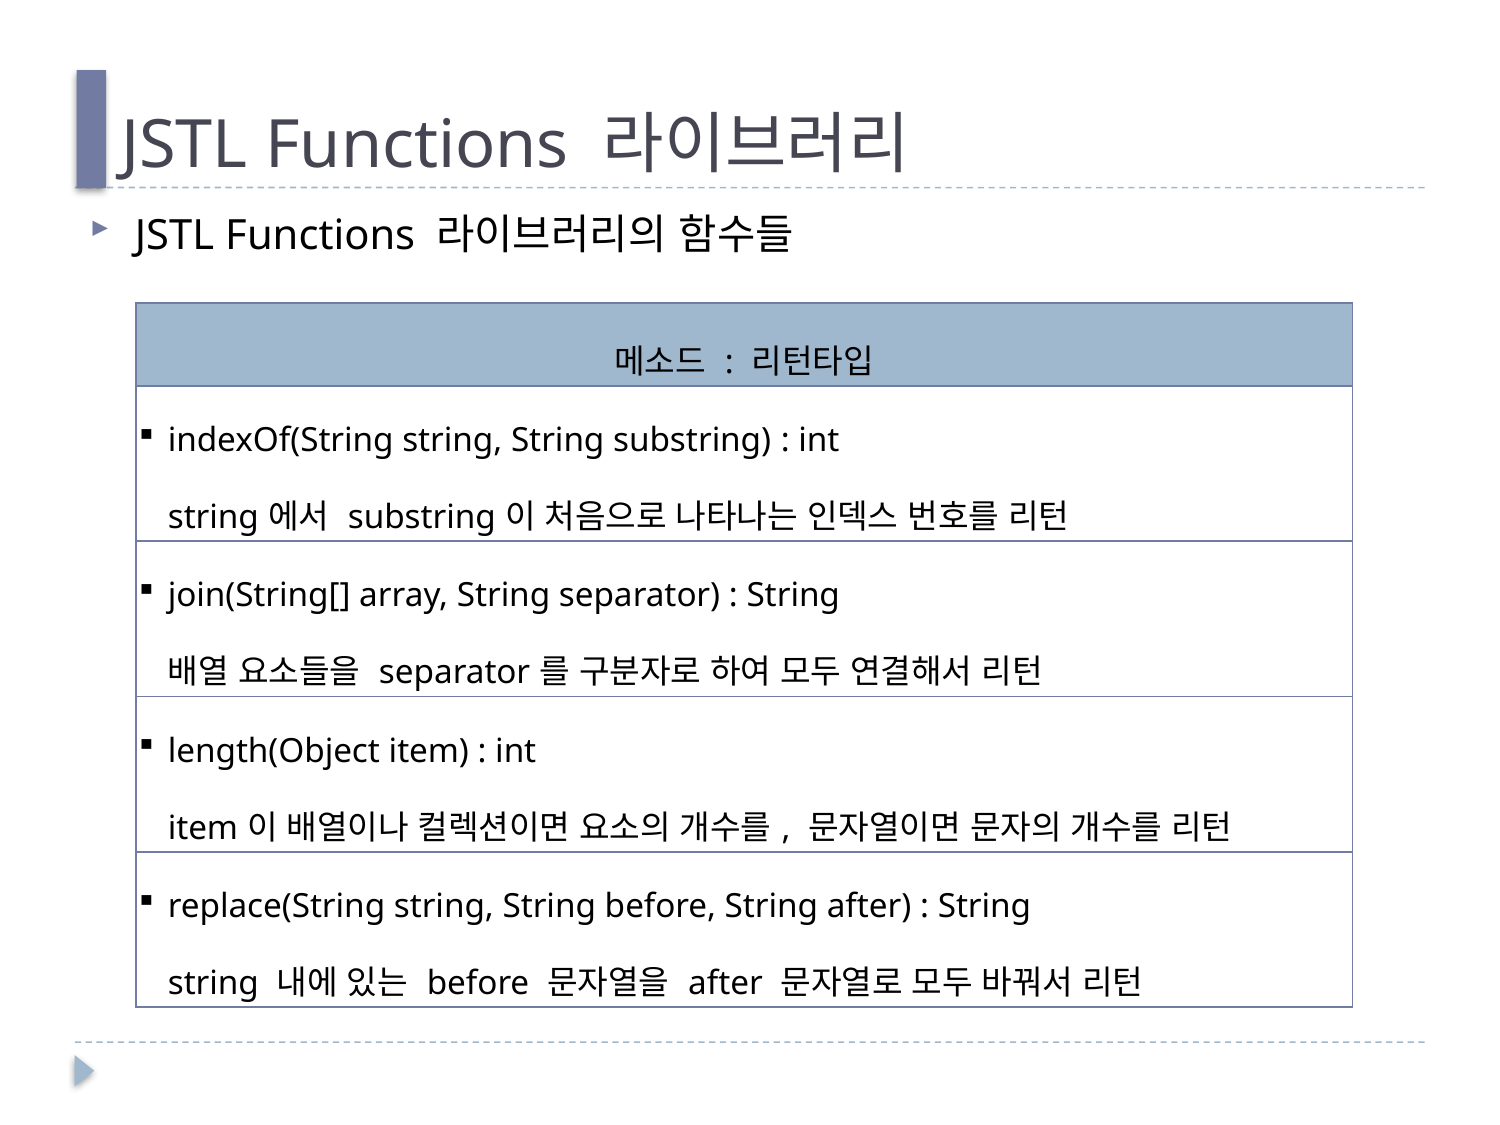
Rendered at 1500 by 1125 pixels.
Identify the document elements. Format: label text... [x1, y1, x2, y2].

title JSTL Functions 라이브러리 [106, 70, 1425, 189]
list JSTL Functions 라이브러리의 함수들 [75, 200, 1425, 1010]
table_cell join(String[] array, String separator) : String 배열 요소들을 separator를 구분자로 하여 모두 연결해서 리턴 [137, 542, 1352, 696]
table_cell length(Object item) : int item이 배열이나 컬렉션이면 요소의 개수를, 문자열이면 문자의 개수를 리턴 [137, 697, 1352, 851]
table_header 메소드 : 리턴타입 [137, 304, 1352, 385]
table_cell indexOf(String string, String substring) : int string에서 substring이 처음으로 나타나는 인덱스 번호를 리턴 [137, 387, 1352, 540]
table_cell replace(String string, String before, String after) : String string 내에 있는 before 문자열을 after 문자열로 모두 바꿔서 리턴 [137, 853, 1352, 1006]
